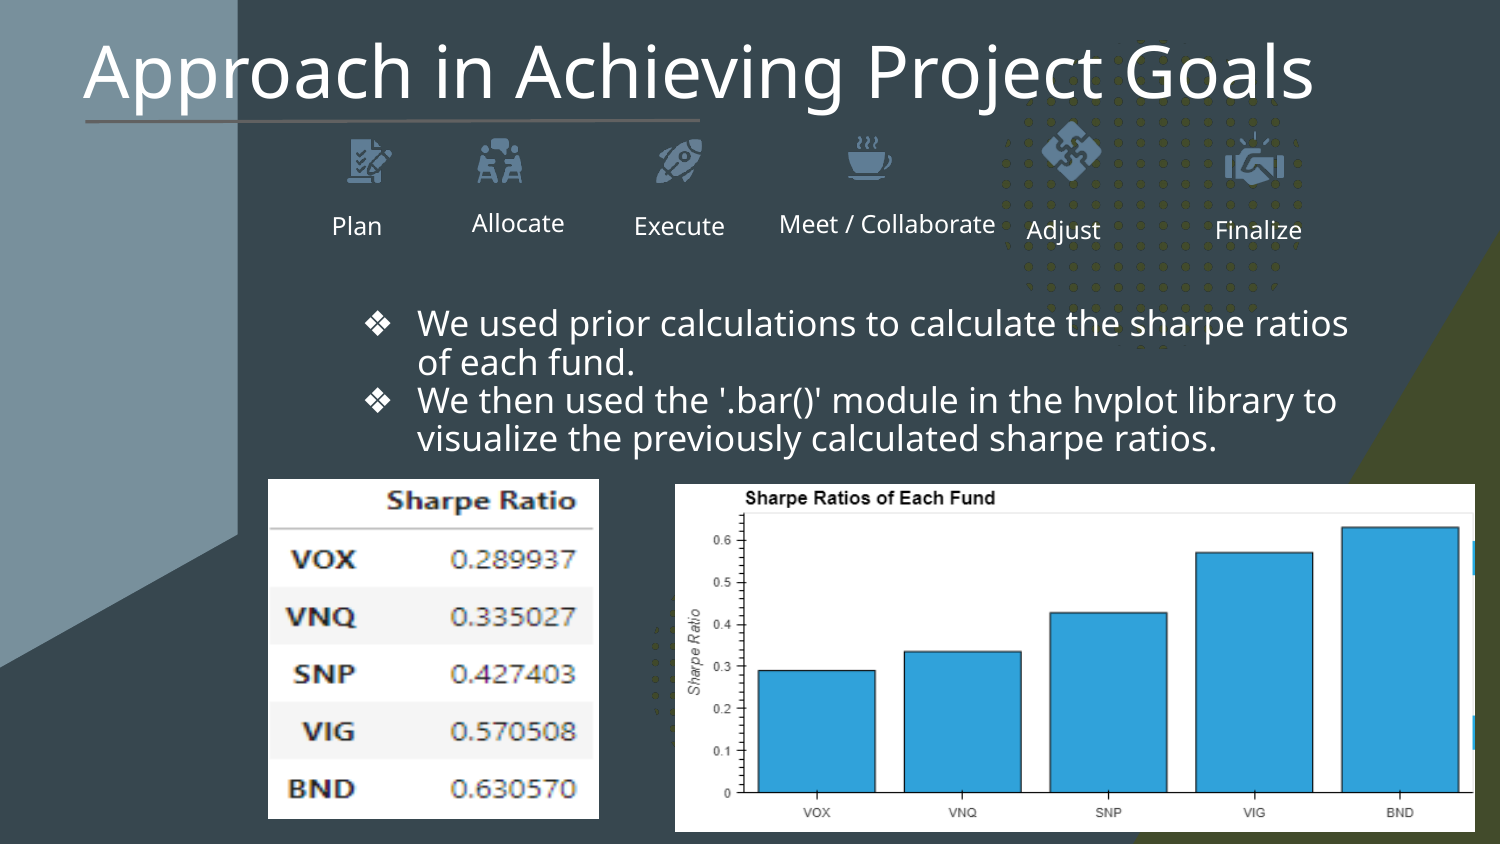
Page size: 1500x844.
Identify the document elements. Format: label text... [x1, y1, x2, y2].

picture [347, 138, 393, 184]
picture [476, 138, 522, 184]
title Approach in Achieving Project Goals [68, 3, 1332, 121]
list Execute [543, 203, 688, 263]
list Plan [316, 194, 420, 254]
list Finalize [1124, 206, 1437, 304]
list Allocate [456, 199, 597, 260]
list Meet / Collaborate [688, 200, 1032, 297]
list Adjust [936, 206, 1124, 298]
picture [847, 135, 892, 181]
picture [652, 484, 1476, 832]
picture [656, 138, 702, 184]
list We used prior calculations to calculate the sharpe ratios of each fund. We then used the '.bar()' module in the hvplot library to visualize the previously calculated sharpe ratios. [327, 298, 1374, 505]
picture [268, 479, 600, 819]
picture [1002, 121, 1302, 206]
